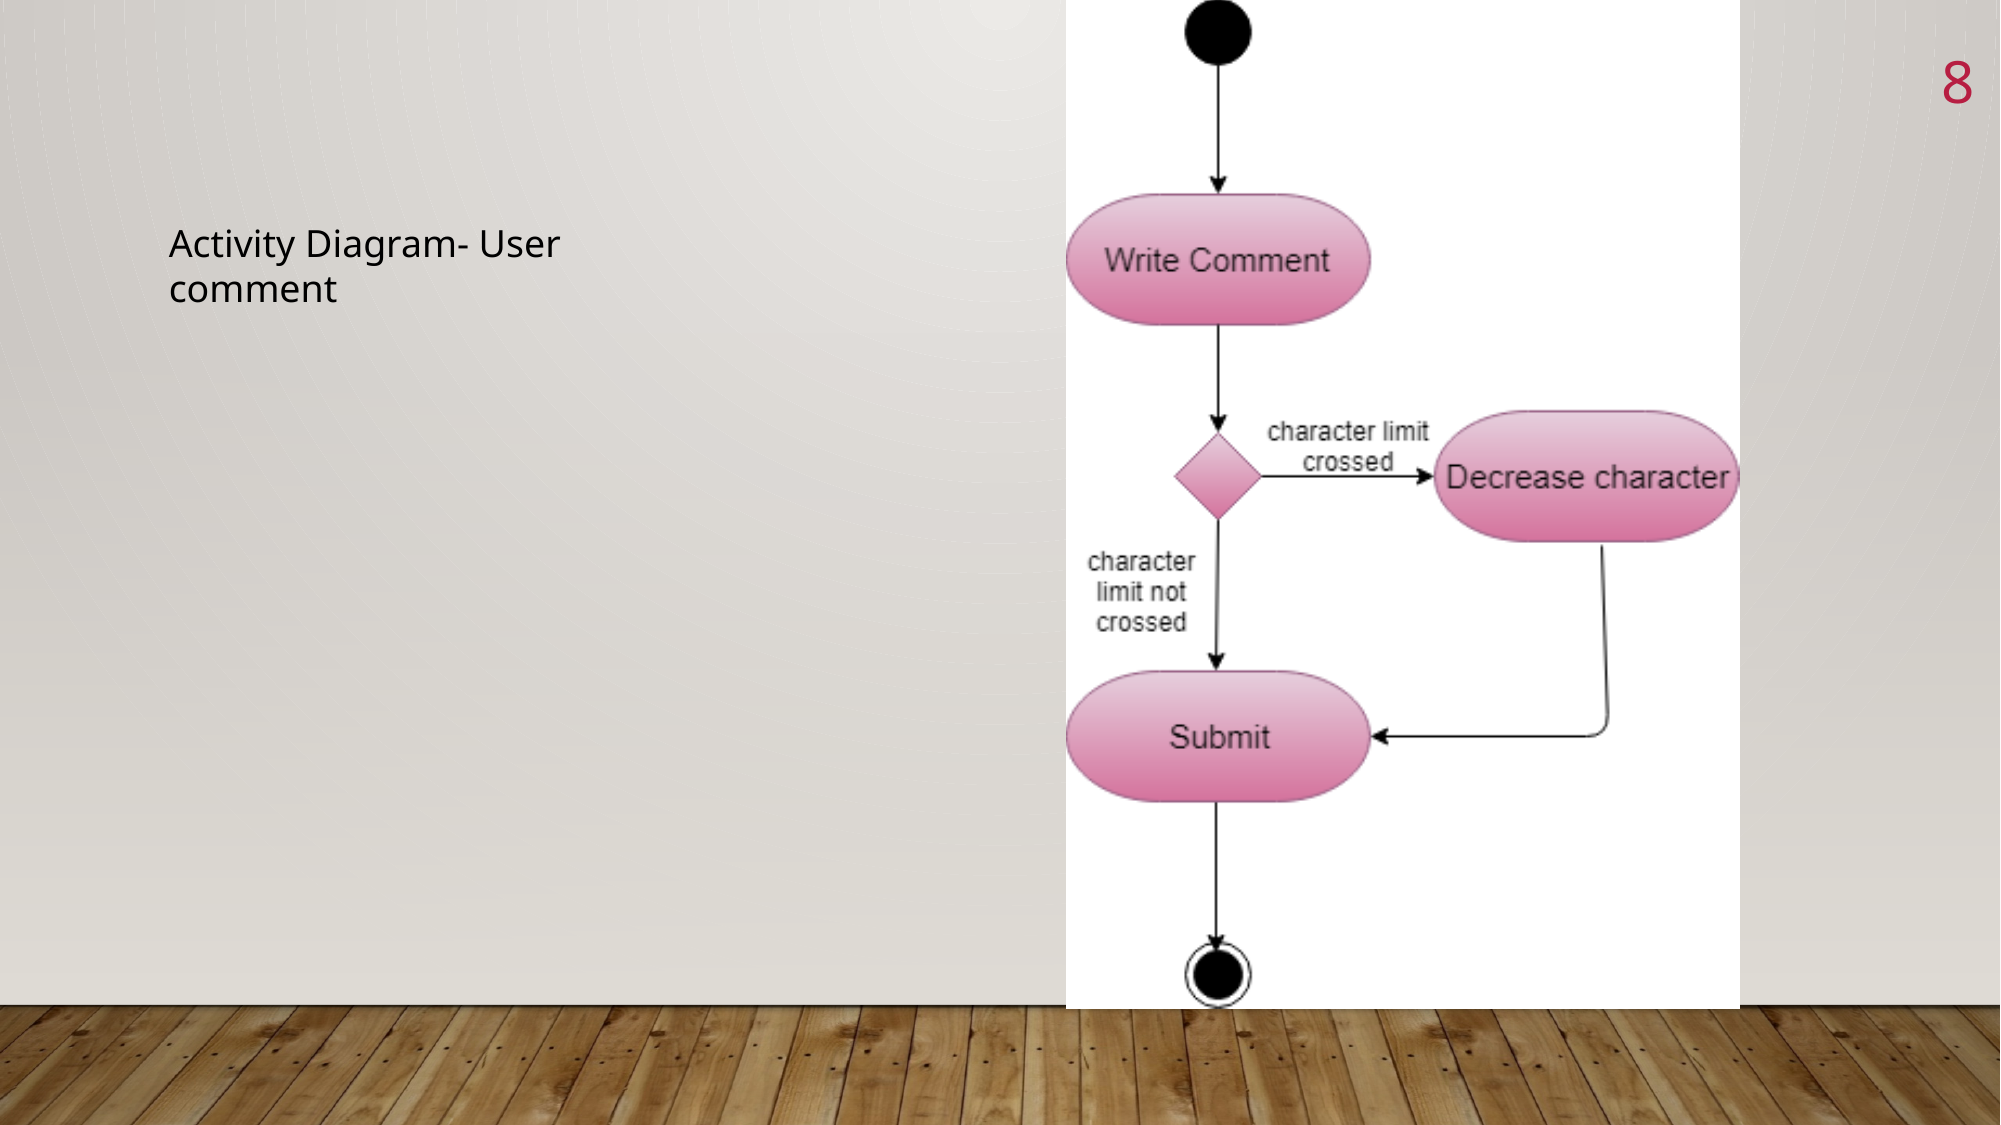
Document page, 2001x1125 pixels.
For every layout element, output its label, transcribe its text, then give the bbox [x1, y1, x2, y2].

picture [0, 0, 2000, 1125]
text_box Activity Diagram- User comment [154, 212, 740, 318]
slide_number 8 [1856, 38, 1990, 121]
